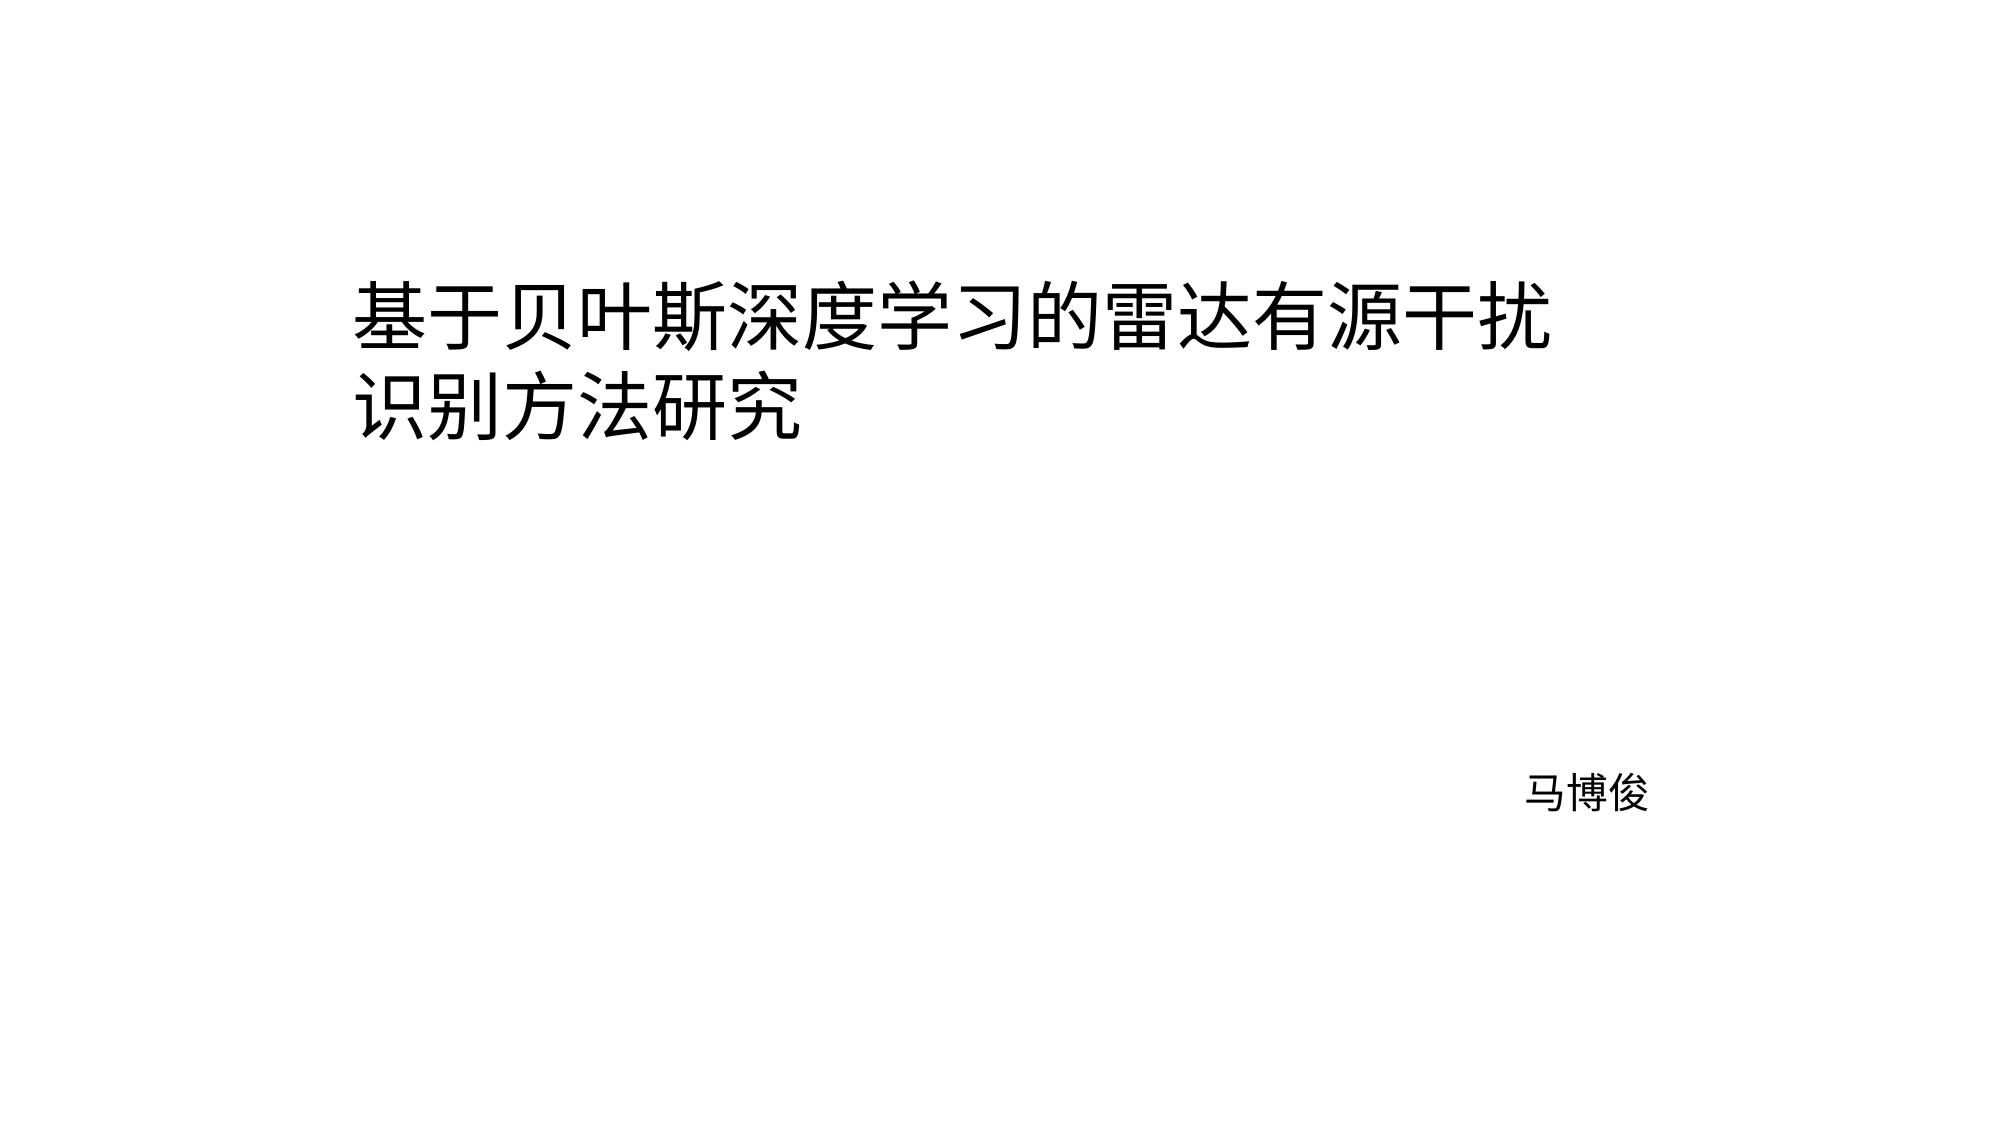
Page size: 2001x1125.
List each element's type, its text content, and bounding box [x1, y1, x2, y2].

text_box 基于贝叶斯深度学习的雷达有源干扰识别方法研究 [337, 262, 1613, 458]
text_box 马博俊 [1509, 759, 1716, 825]
